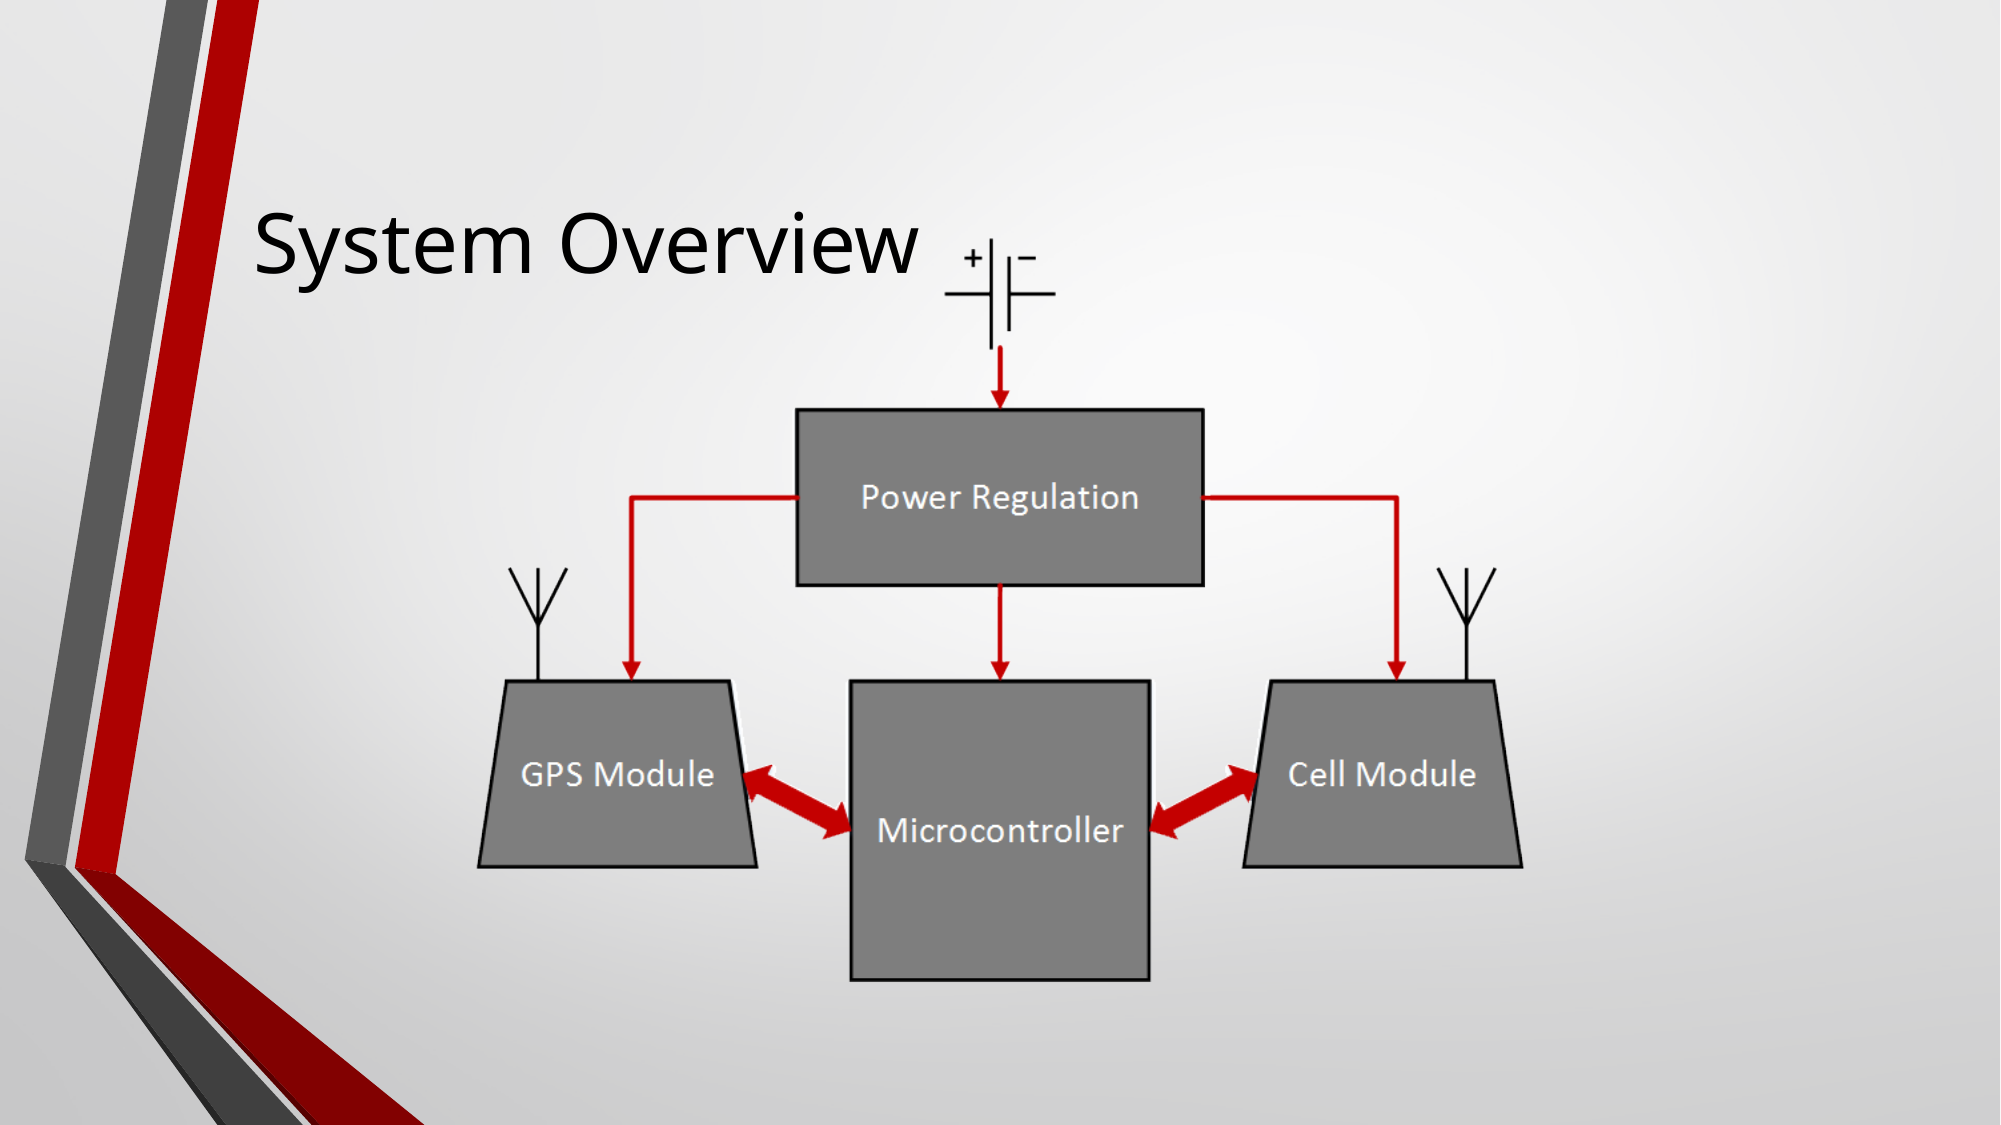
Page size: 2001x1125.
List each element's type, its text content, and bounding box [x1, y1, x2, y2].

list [469, 237, 1533, 993]
title System Overview [238, 96, 1882, 384]
